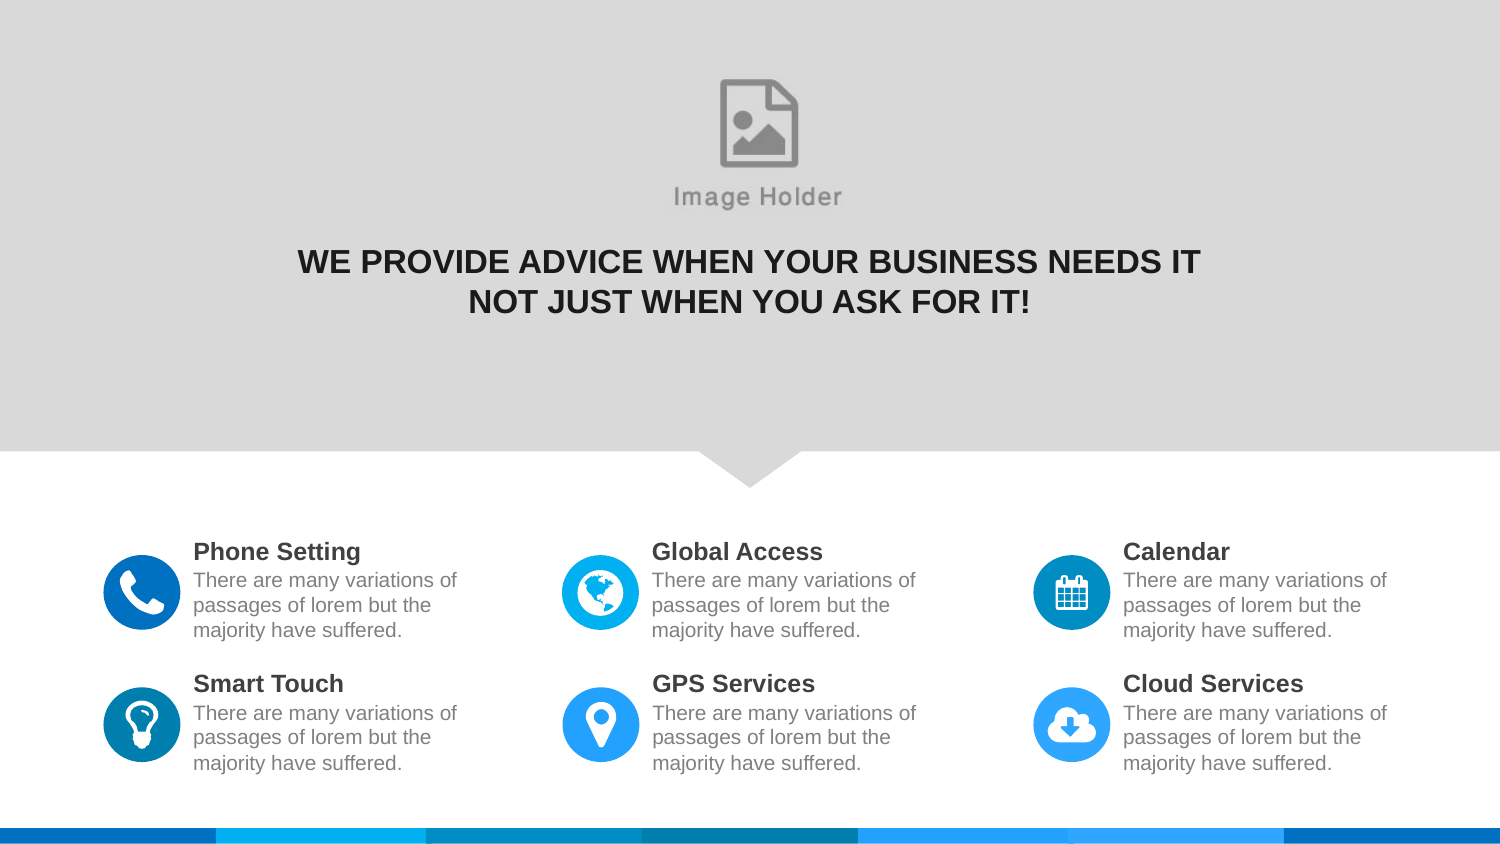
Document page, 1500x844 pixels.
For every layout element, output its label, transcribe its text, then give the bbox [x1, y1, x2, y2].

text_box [1122, 667, 1397, 776]
text_box [0, 0, 1500, 490]
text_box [1122, 535, 1397, 643]
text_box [651, 535, 923, 643]
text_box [1033, 687, 1111, 763]
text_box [562, 687, 640, 763]
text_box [103, 554, 181, 630]
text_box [103, 687, 181, 763]
text_box WE PROVIDE ADVICE WHEN YOUR BUSINESS NEEDS IT NOT JUST WHEN YOU ASK FOR IT! [263, 232, 1237, 328]
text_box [652, 667, 923, 776]
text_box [1033, 554, 1111, 631]
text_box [192, 535, 473, 643]
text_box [192, 667, 473, 776]
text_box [561, 554, 640, 631]
